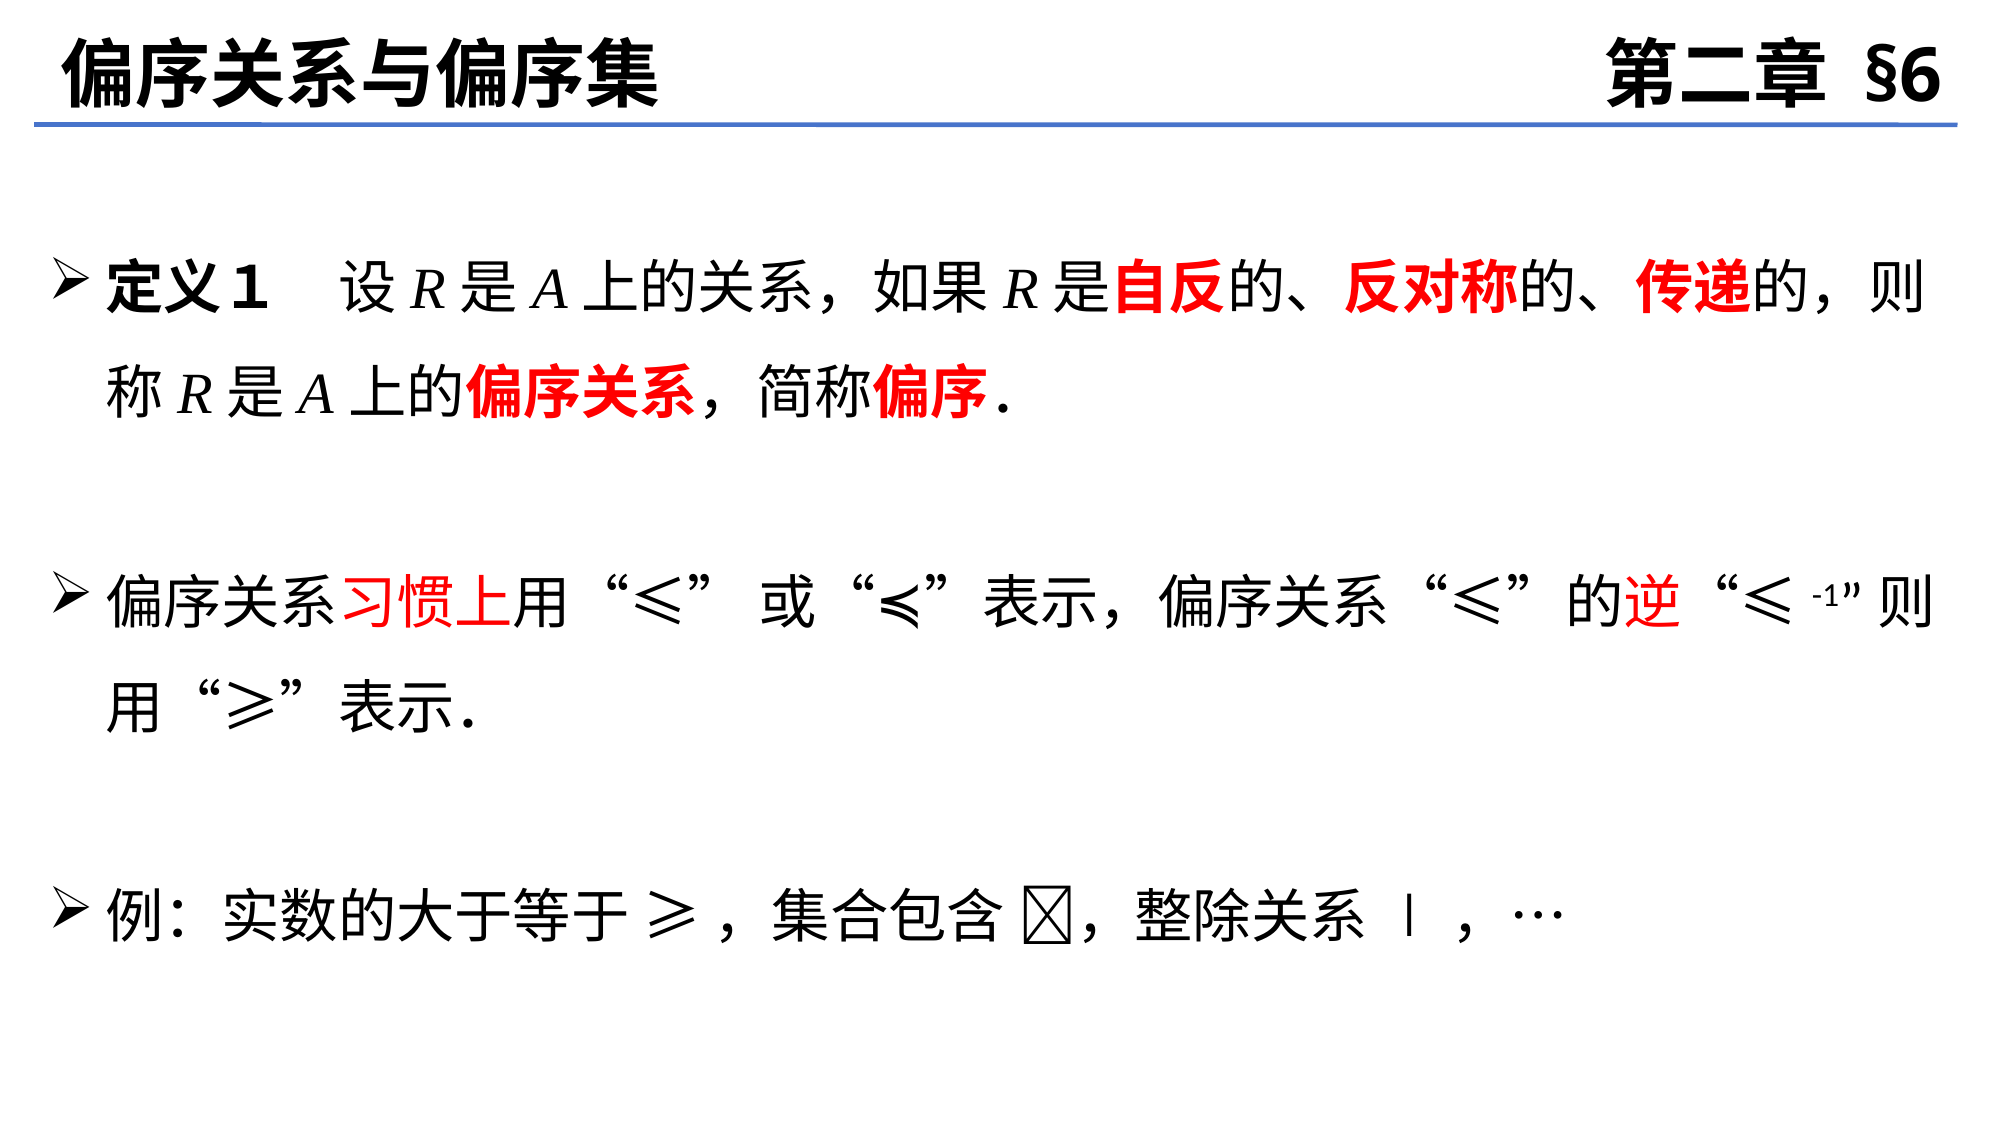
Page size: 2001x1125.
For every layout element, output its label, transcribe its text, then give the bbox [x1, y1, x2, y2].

text_box 第二章 §6 [1576, 19, 1958, 124]
text_box 定义１ 设R是A上的关系，如果R是自反的、反对称的、传递的，则称R是A上的偏序关系，简称偏序． 偏序关系习惯上用“≤” 或“≼”表示，偏序关系“≤”的逆“≤-1”则用“≥”表示． 例：实数的大于等于 ≥ ，集合包含 ，整除关系 ∣ ，… [34, 208, 1958, 1081]
text_box 偏序关系与偏序集 [46, 18, 911, 124]
